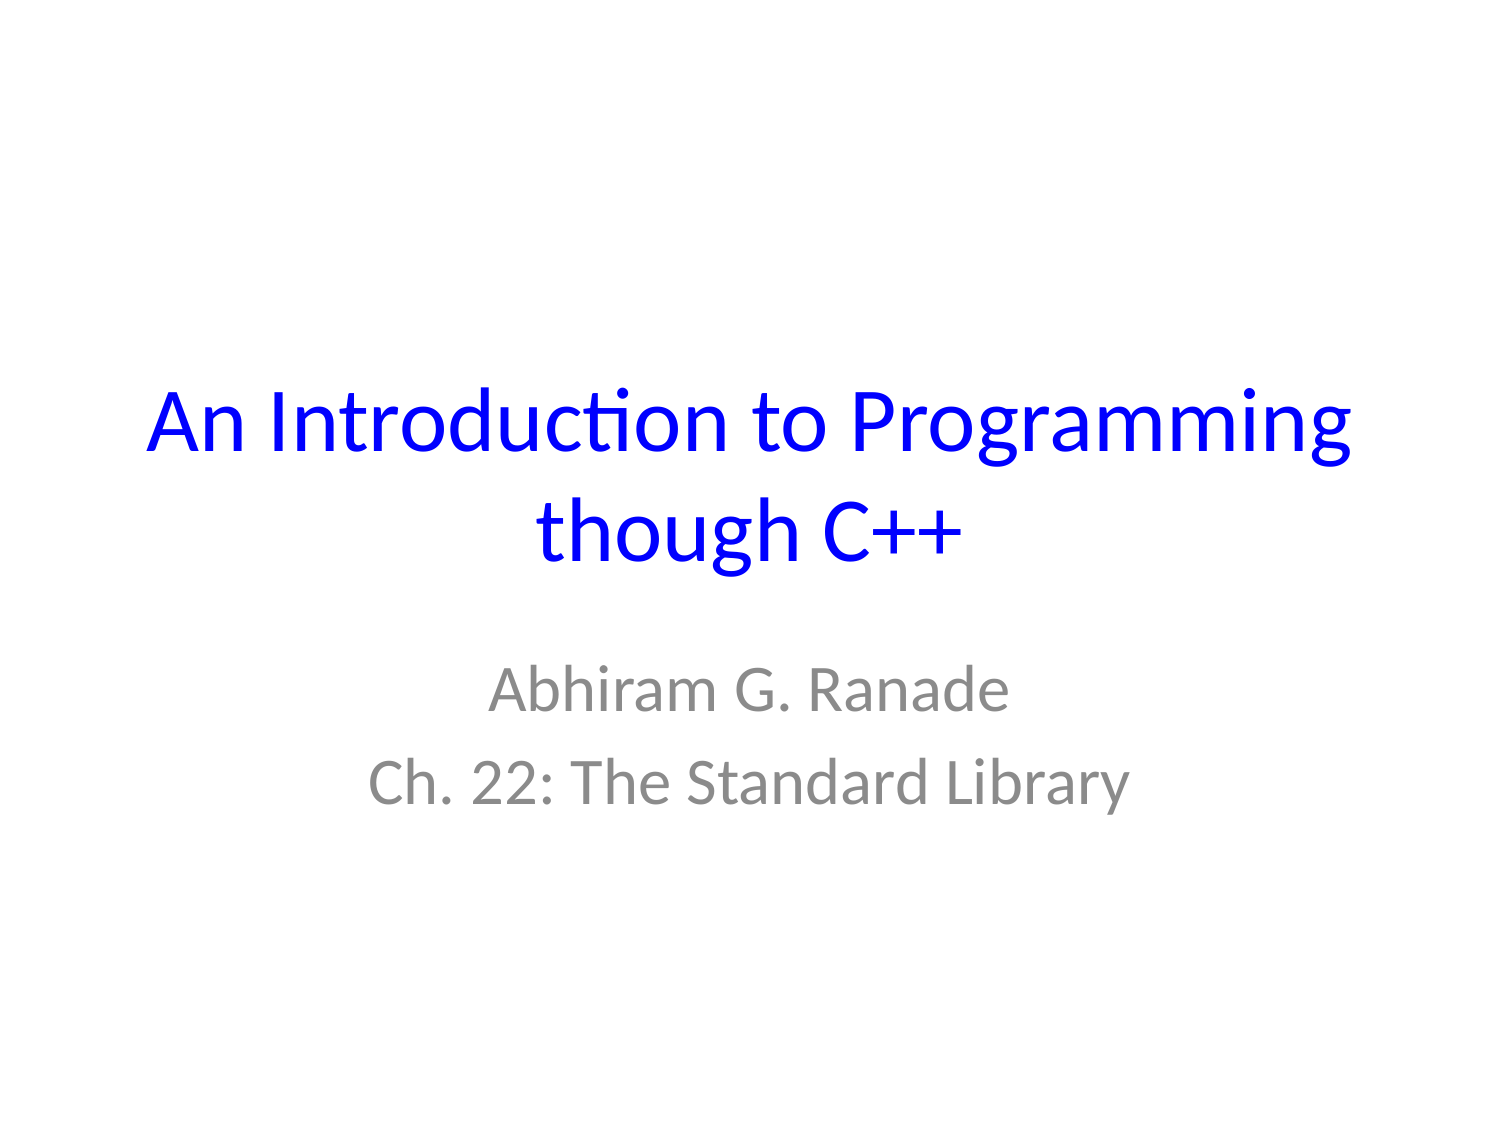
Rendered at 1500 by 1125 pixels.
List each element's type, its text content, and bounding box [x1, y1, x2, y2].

title An Introduction to Programming though C++ [112, 349, 1388, 591]
subtitle Abhiram G. Ranade Ch. 22: The Standard Library [225, 637, 1275, 925]
